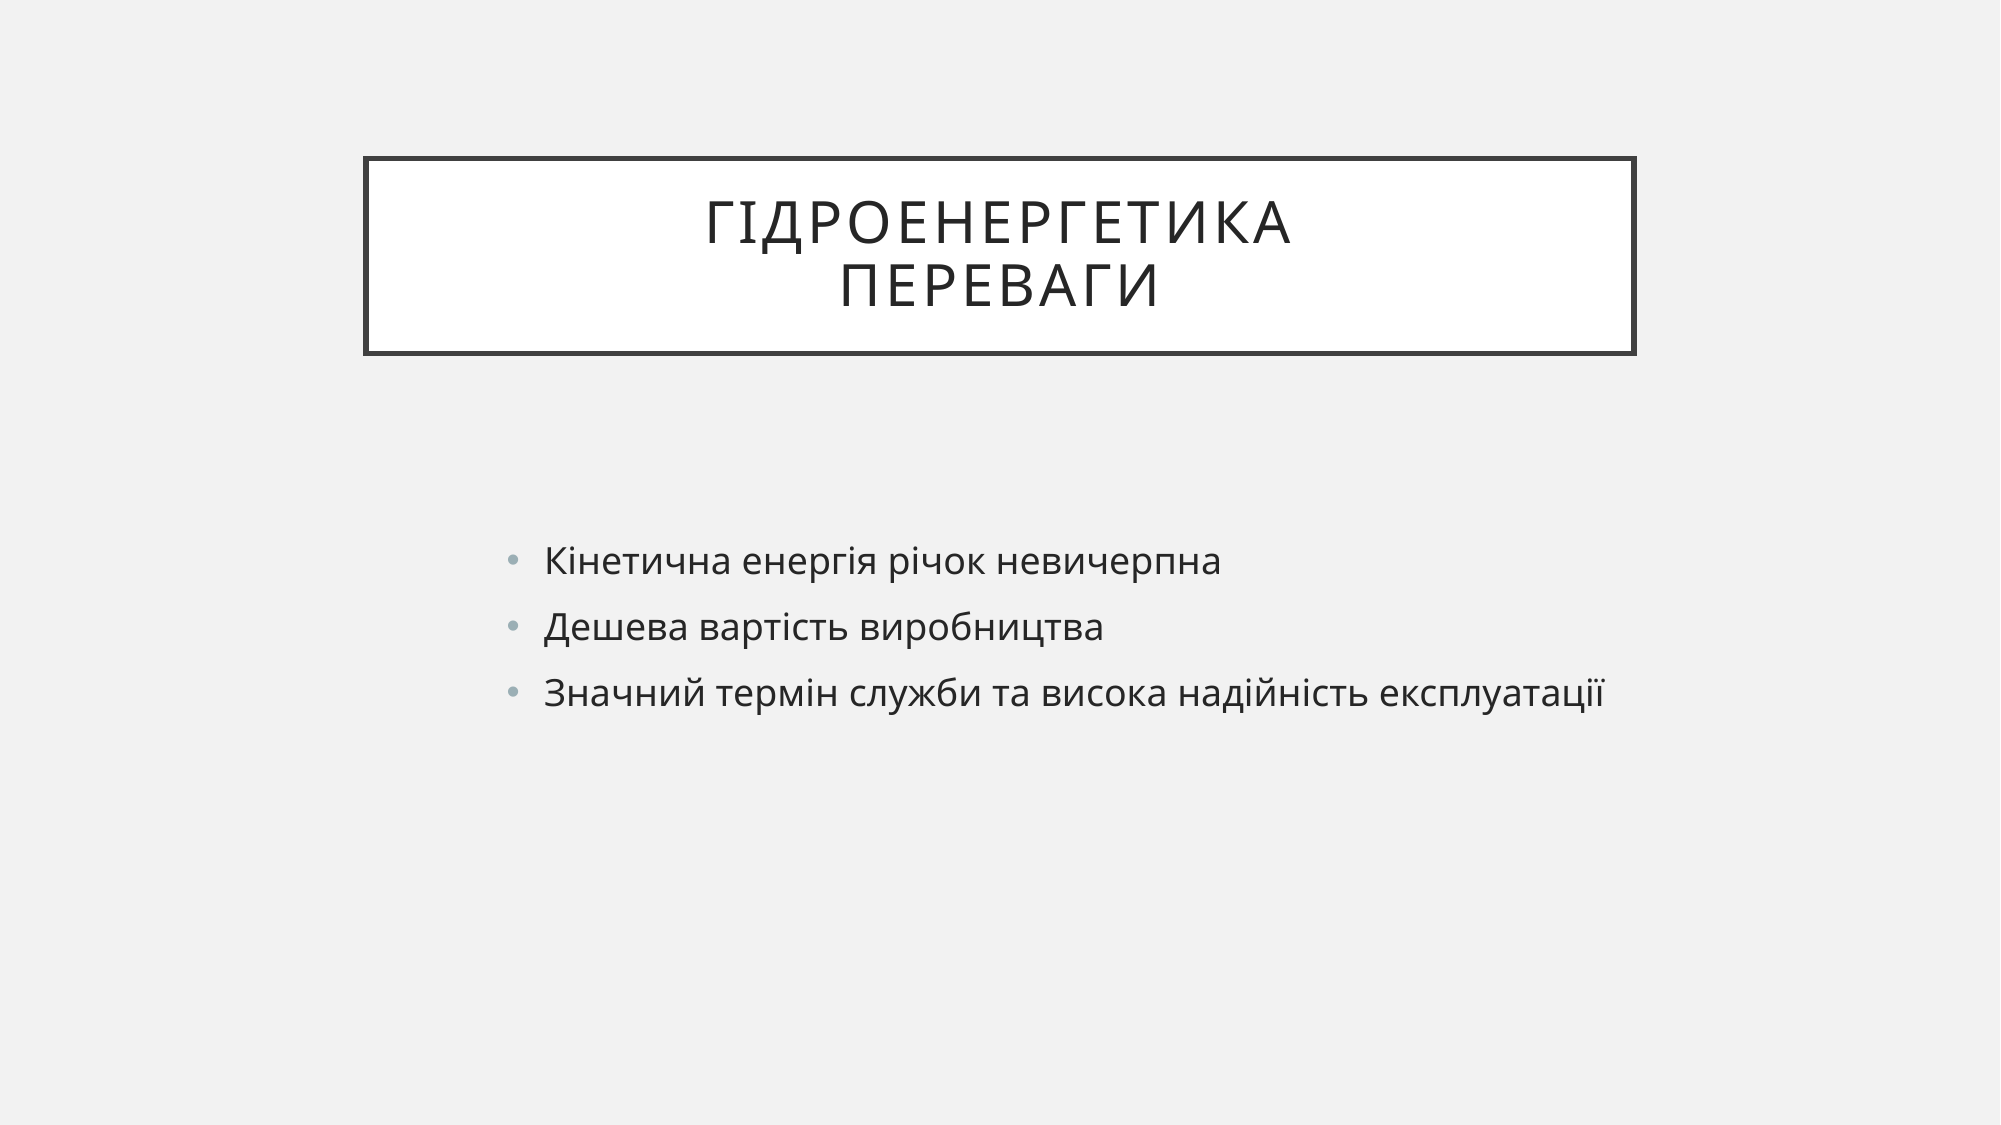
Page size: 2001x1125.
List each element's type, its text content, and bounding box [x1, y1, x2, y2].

title ГІДРОЕНЕРГЕТИКА ПЕРЕВАГИ [363, 156, 1637, 356]
list Кінетична енергія річок невичерпна Дешева вартість виробництва Значний термін служби та висока надійність експлуатації [491, 529, 1760, 1039]
